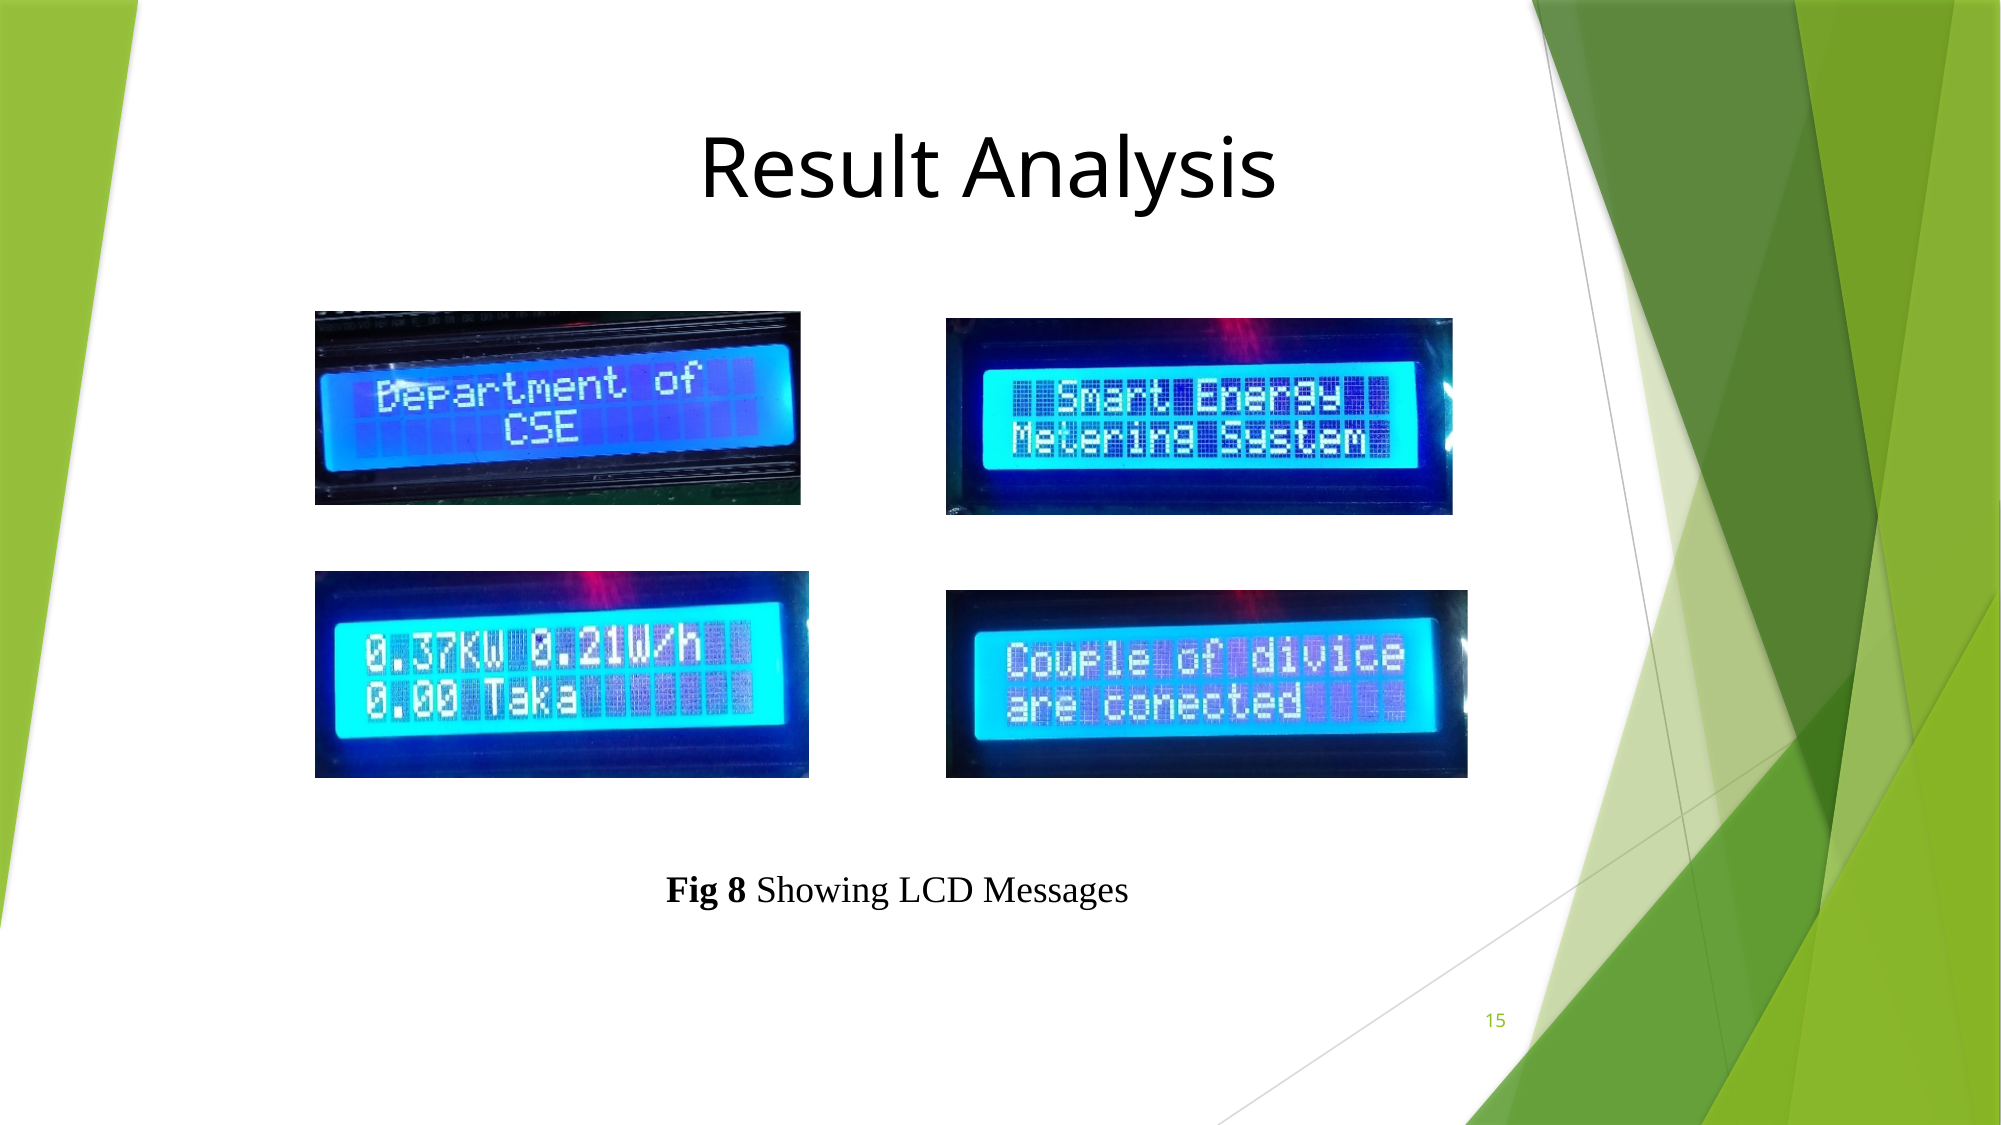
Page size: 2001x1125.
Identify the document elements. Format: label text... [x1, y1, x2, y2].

title Result Analysis [249, 0, 1750, 222]
picture [314, 310, 809, 923]
text_box Fig 8 Showing LCD Messages [671, 835, 1107, 918]
picture [946, 162, 1468, 946]
slide_number 15 [1409, 991, 1522, 1051]
